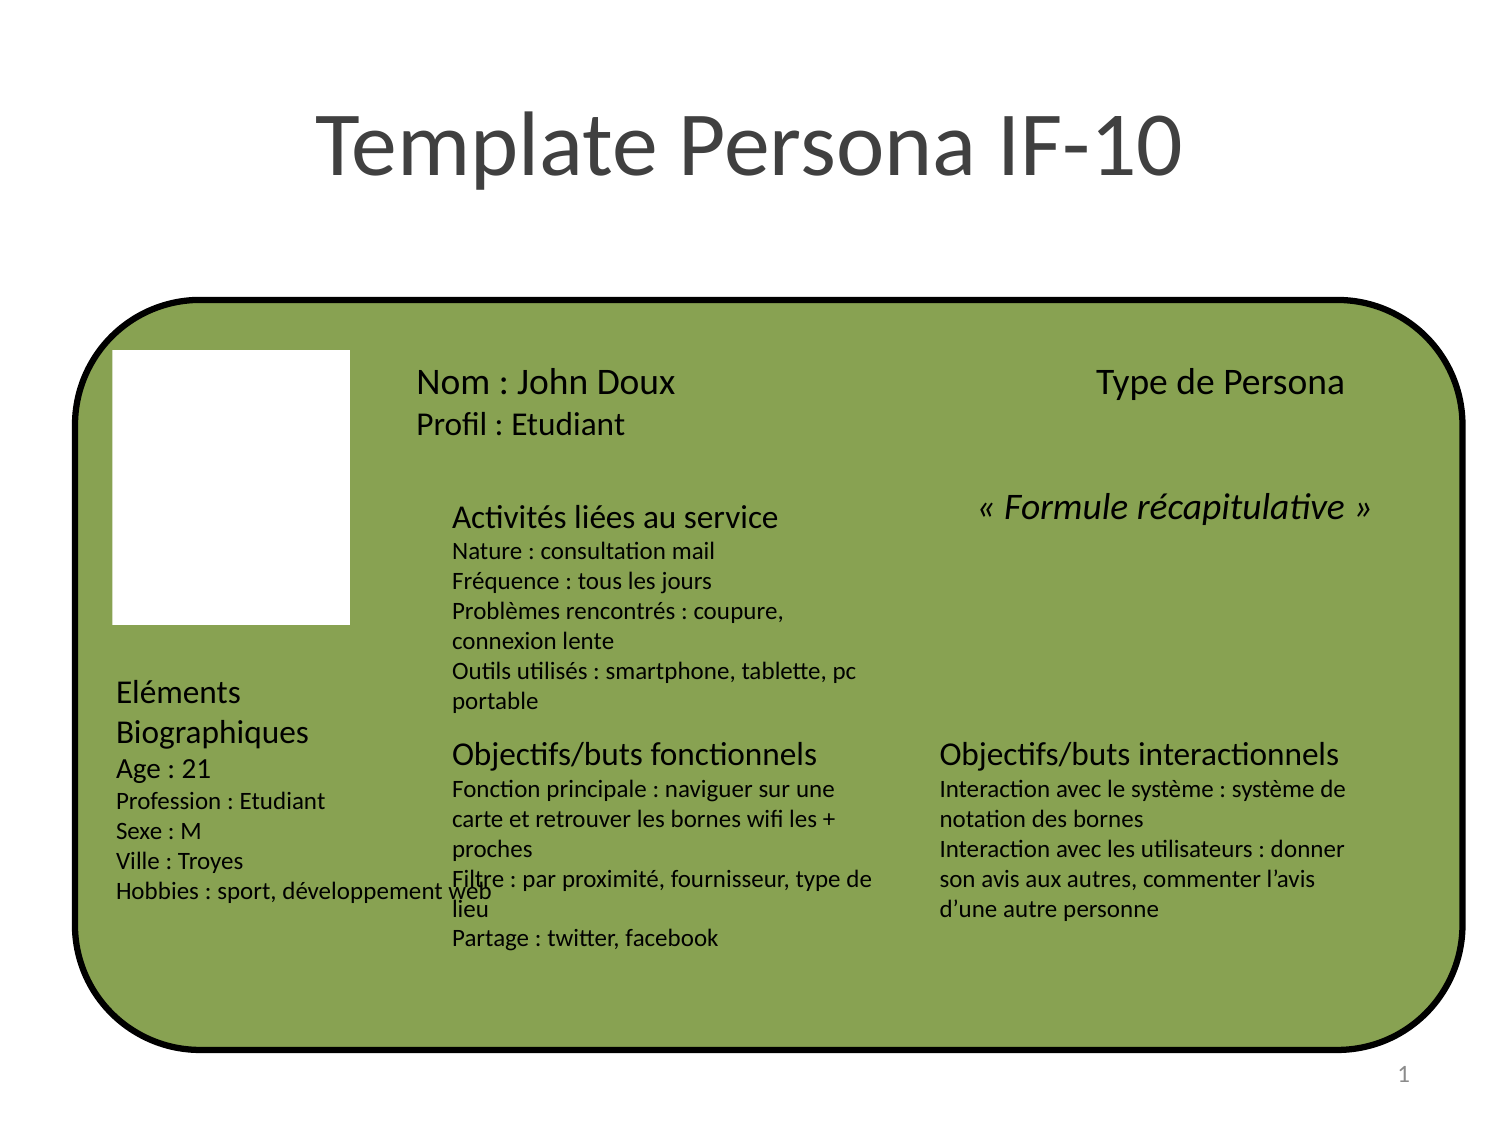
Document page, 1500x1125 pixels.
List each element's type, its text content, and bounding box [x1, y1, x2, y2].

text_box Objectifs/buts fonctionnels Fonction principale : naviguer sur une carte et retrouver les bornes wifi les + proches Filtre : par proximité, fournisseur, type de lieu Partage : twitter, facebook [437, 724, 900, 960]
text_box [74, 299, 1463, 1050]
text_box Nom : John Doux Profil : Etudiant [401, 349, 691, 450]
text_box Type de Persona [1081, 349, 1361, 410]
text_box Eléments Biographiques Age : 21 Profession : Etudiant Sexe : M Ville : Troyes Hobbies : sport, développement web [101, 662, 508, 912]
title Template Persona IF-10 [75, 45, 1425, 233]
text_box Objectifs/buts interactionnels Interaction avec le système : système de notation des bornes Interaction avec les utilisateurs : donner son avis aux autres, commenter l’avis d’une autre personne [924, 725, 1388, 930]
text_box « Formule récapitulative » [961, 474, 1388, 535]
text_box Activités liées au service Nature : consultation mail Fréquence : tous les jours Problèmes rencontrés : coupure, connexion lente Outils utilisés : smartphone, tablette, pc portable [437, 487, 900, 722]
text_box [112, 350, 350, 625]
slide_number 1 [1074, 1042, 1425, 1103]
